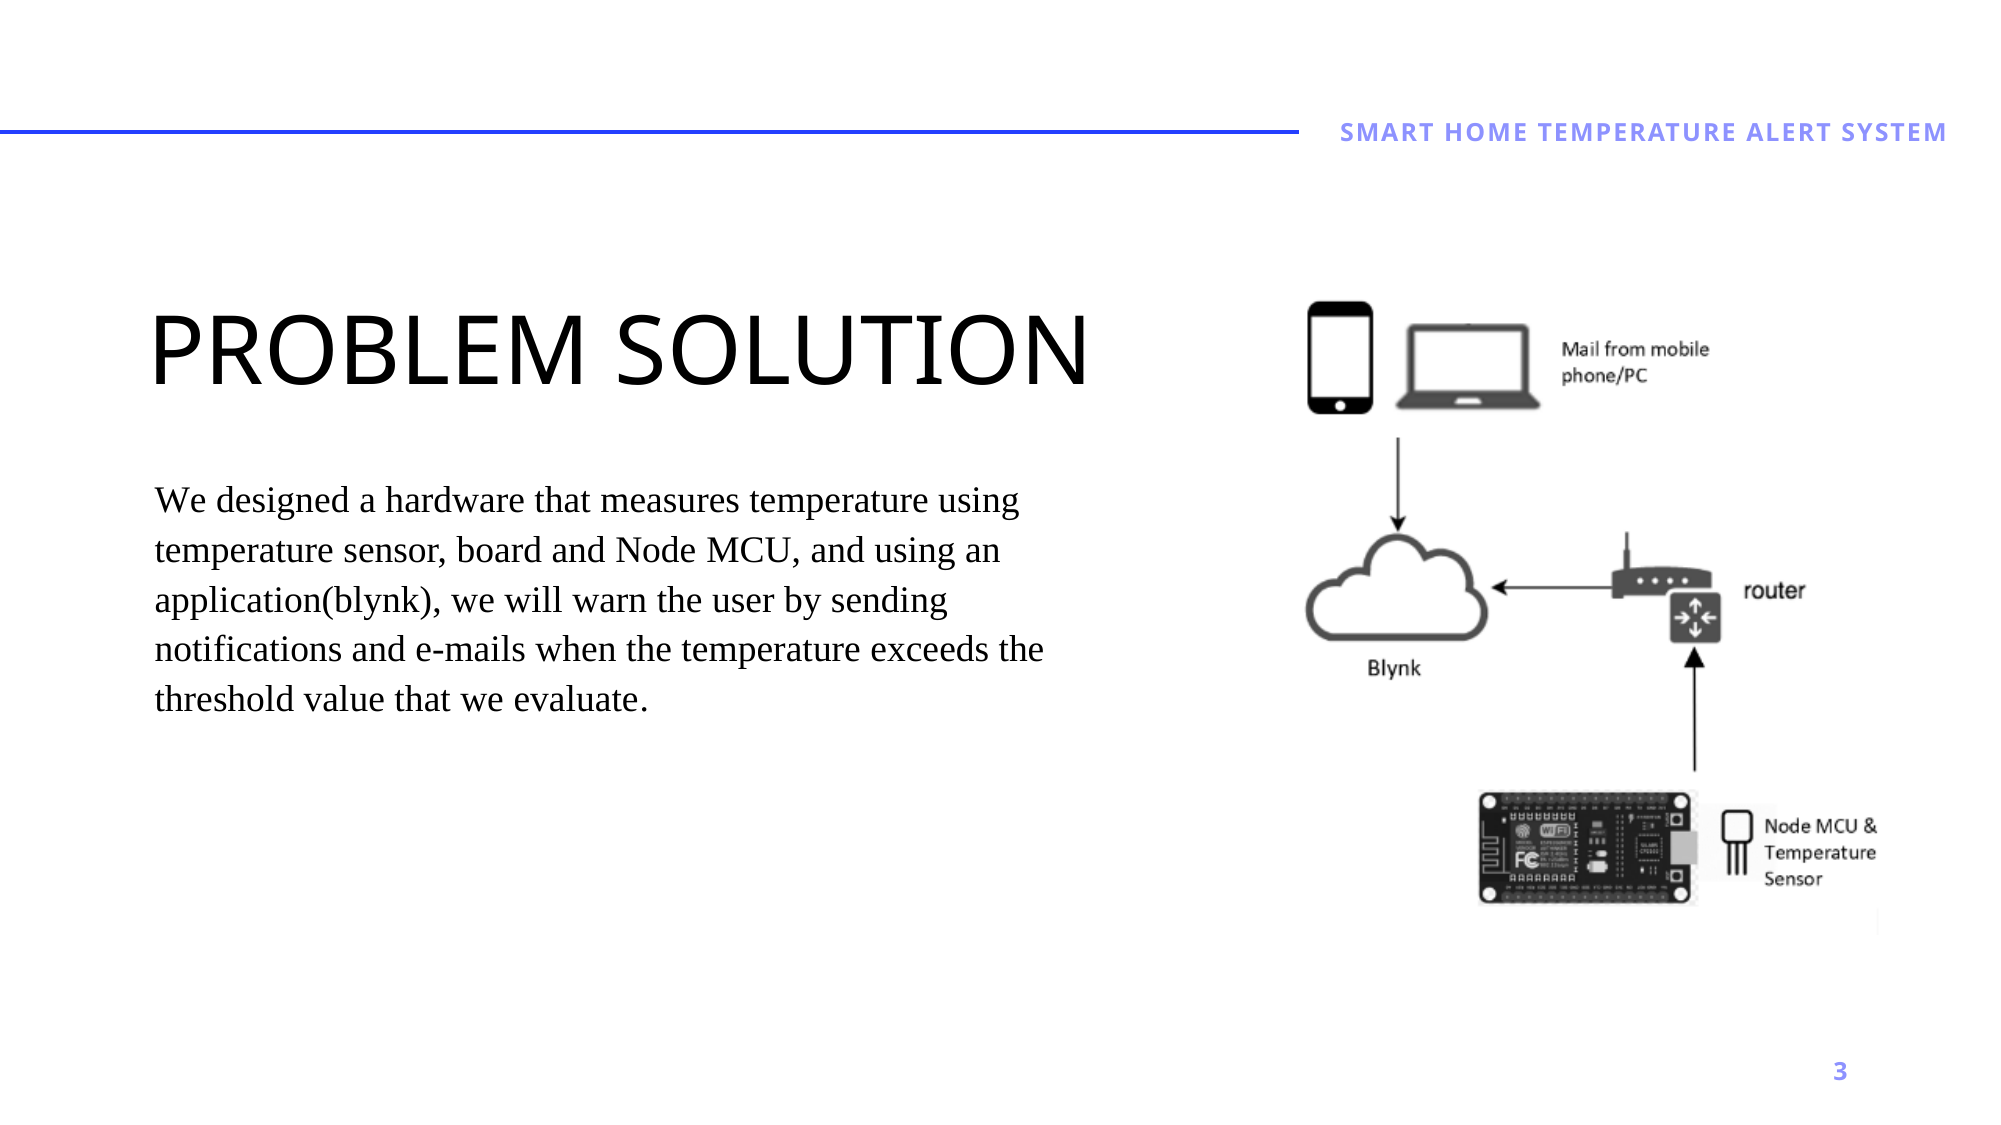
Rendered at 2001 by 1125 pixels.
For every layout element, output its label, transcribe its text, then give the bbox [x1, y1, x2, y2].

picture [1253, 269, 1921, 936]
title PROBLEM SOLUTION [131, 218, 1148, 413]
footer Smart Home Temperature Alert System [1306, 101, 1982, 162]
list We designed a hardware that measures temperature using temperature sensor, board and Node MCU, and using an application(blynk), we will warn the user by sending notifications and e-mails when the temperature exceeds the threshold value that we evaluate. [139, 463, 1155, 1013]
slide_number 3 [1412, 1042, 1863, 1103]
